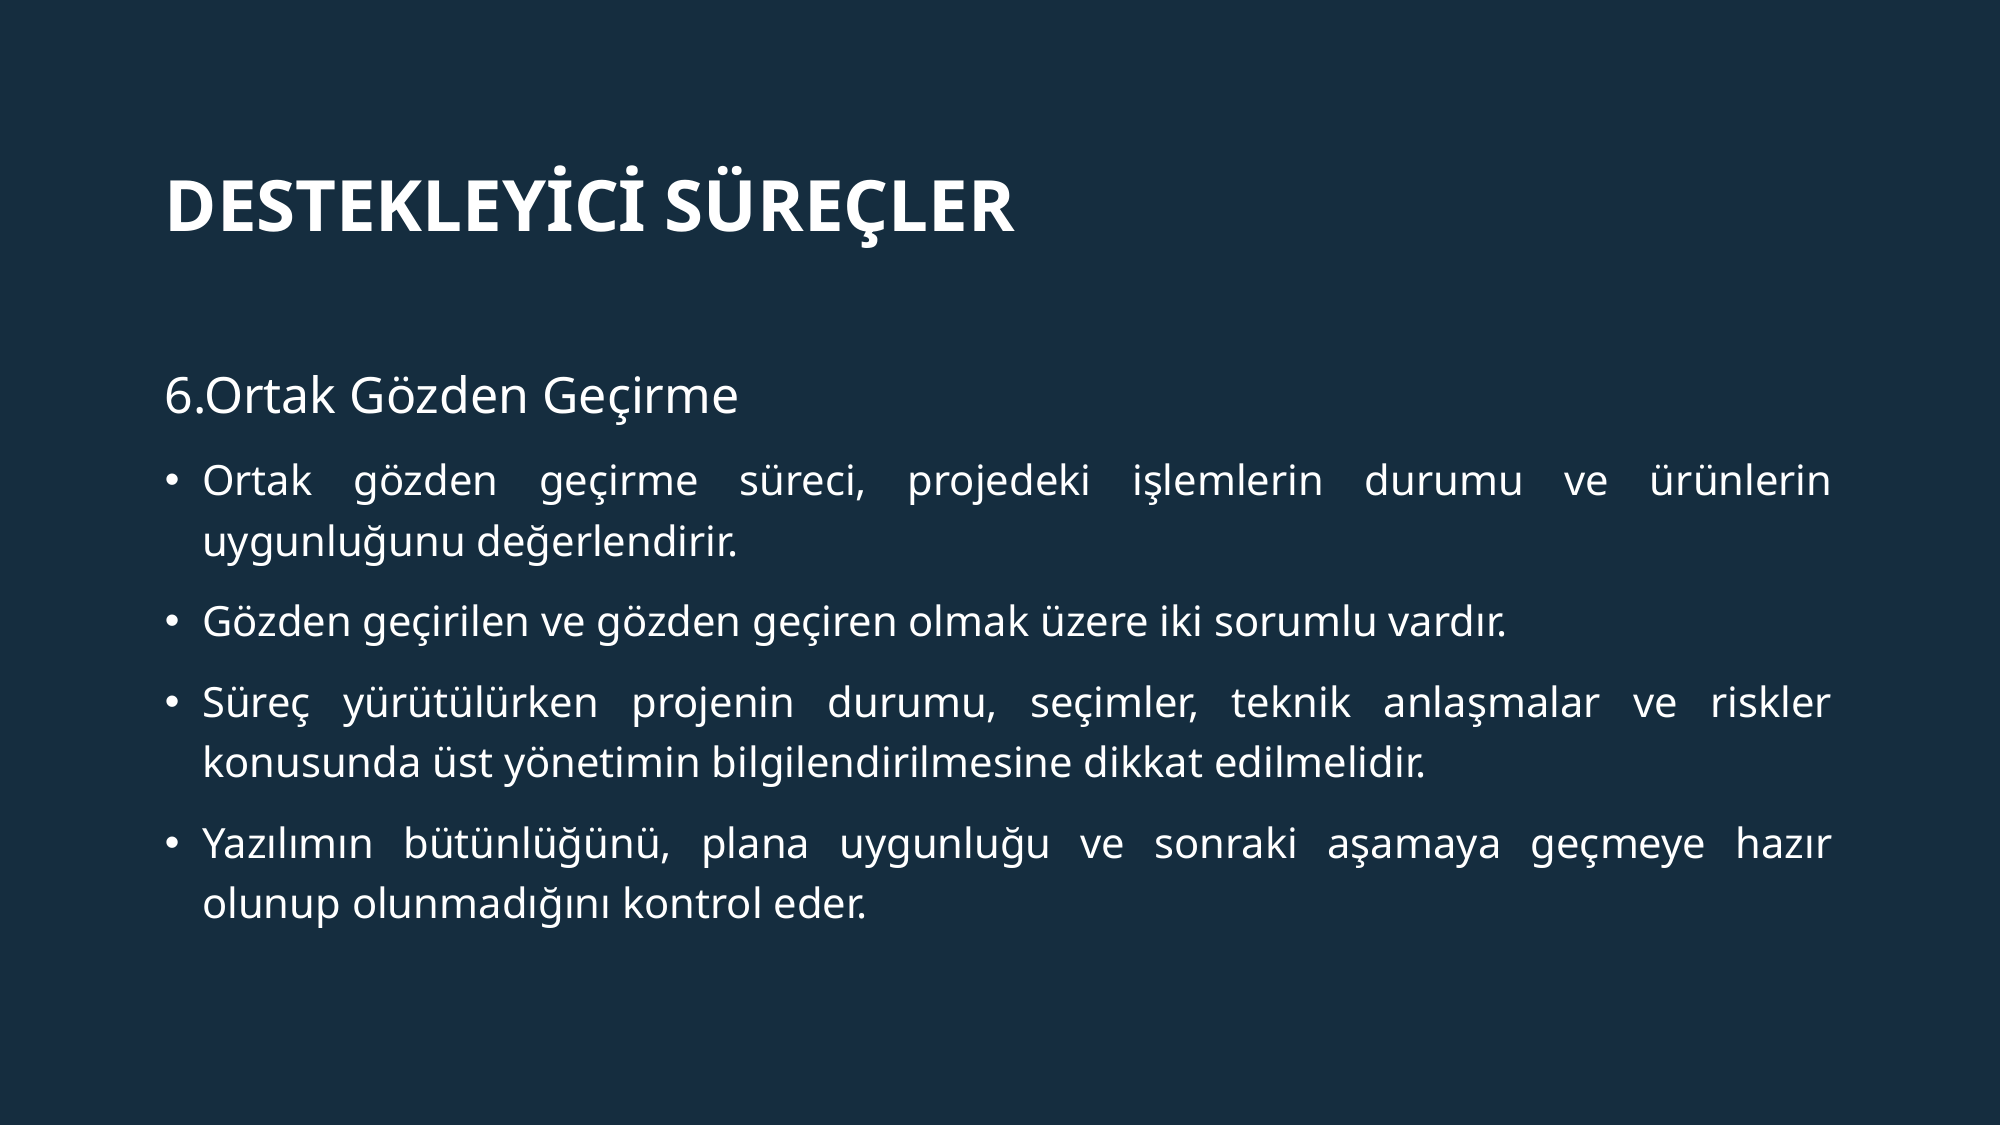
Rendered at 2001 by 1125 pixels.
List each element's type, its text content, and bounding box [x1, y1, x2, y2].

title Destekleyİci süreçler [149, 99, 1849, 318]
list 6.Ortak Gözden Geçirme Ortak gözden geçirme süreci, projedeki işlemlerin durumu ve ürünlerin uygunluğunu değerlendirir. Gözden geçirilen ve gözden geçiren olmak üzere iki sorumlu vardır. Süreç yürütülürken projenin durumu, seçimler, teknik anlaşmalar ve riskler konusunda üst yönetimin bilgilendirilmesine dikkat edilmelidir. Yazılımın bütünlüğünü, plana uygunluğu ve sonraki aşamaya geçmeye hazır olunup olunmadığını kontrol eder. [149, 343, 1849, 950]
